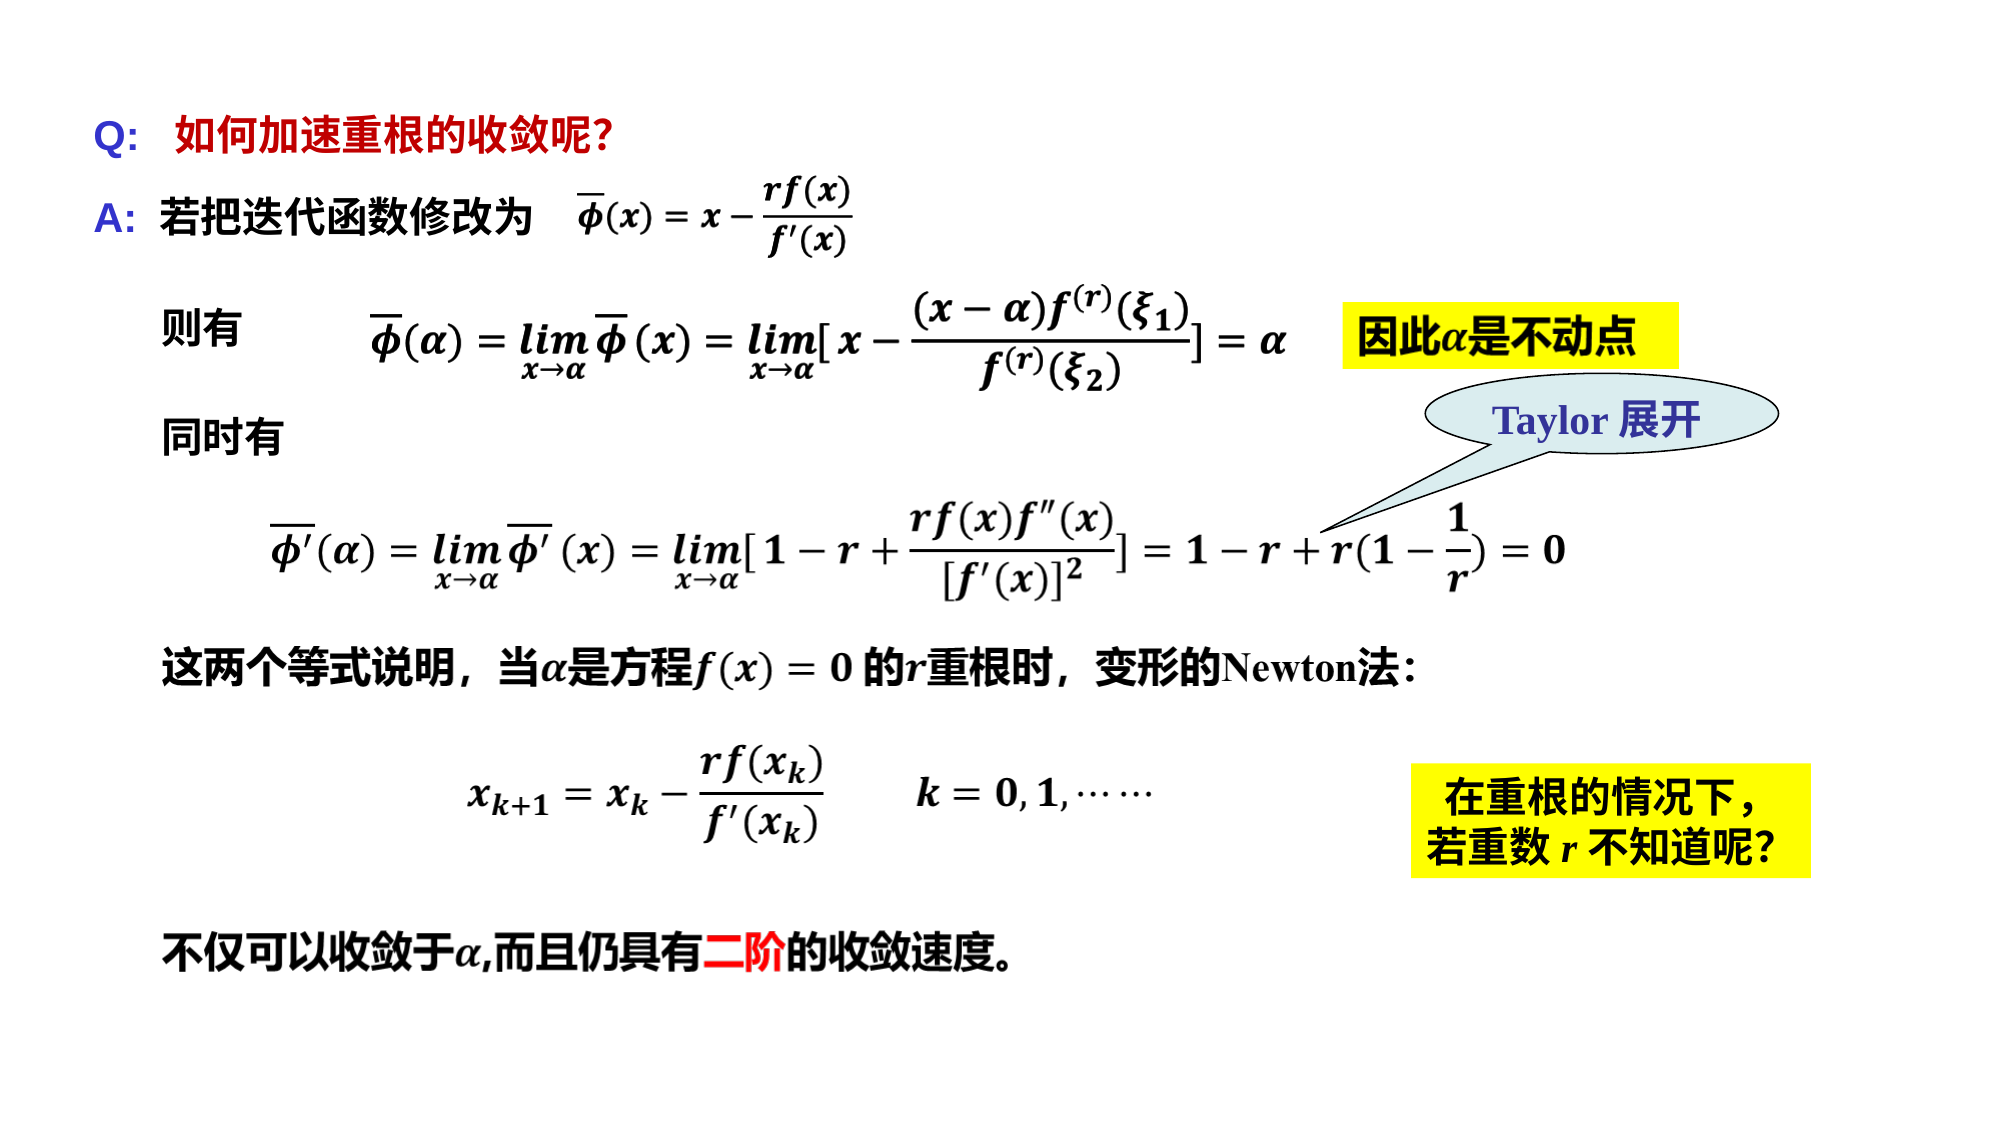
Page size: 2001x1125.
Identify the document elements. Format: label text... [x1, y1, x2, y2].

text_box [78, 161, 965, 272]
text_box [1383, 302, 1679, 369]
text_box 在重根的情况下，若重数r不知道呢？ [1411, 763, 1811, 879]
text_box [146, 617, 1473, 866]
text_box Taylor展开 [1320, 373, 1779, 533]
text_box Q: 如何加速重根的收敛呢？ [78, 101, 670, 160]
text_box 同时有 [146, 430, 325, 469]
text_box [146, 918, 1225, 985]
text_box [255, 436, 1650, 647]
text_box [146, 270, 1379, 423]
